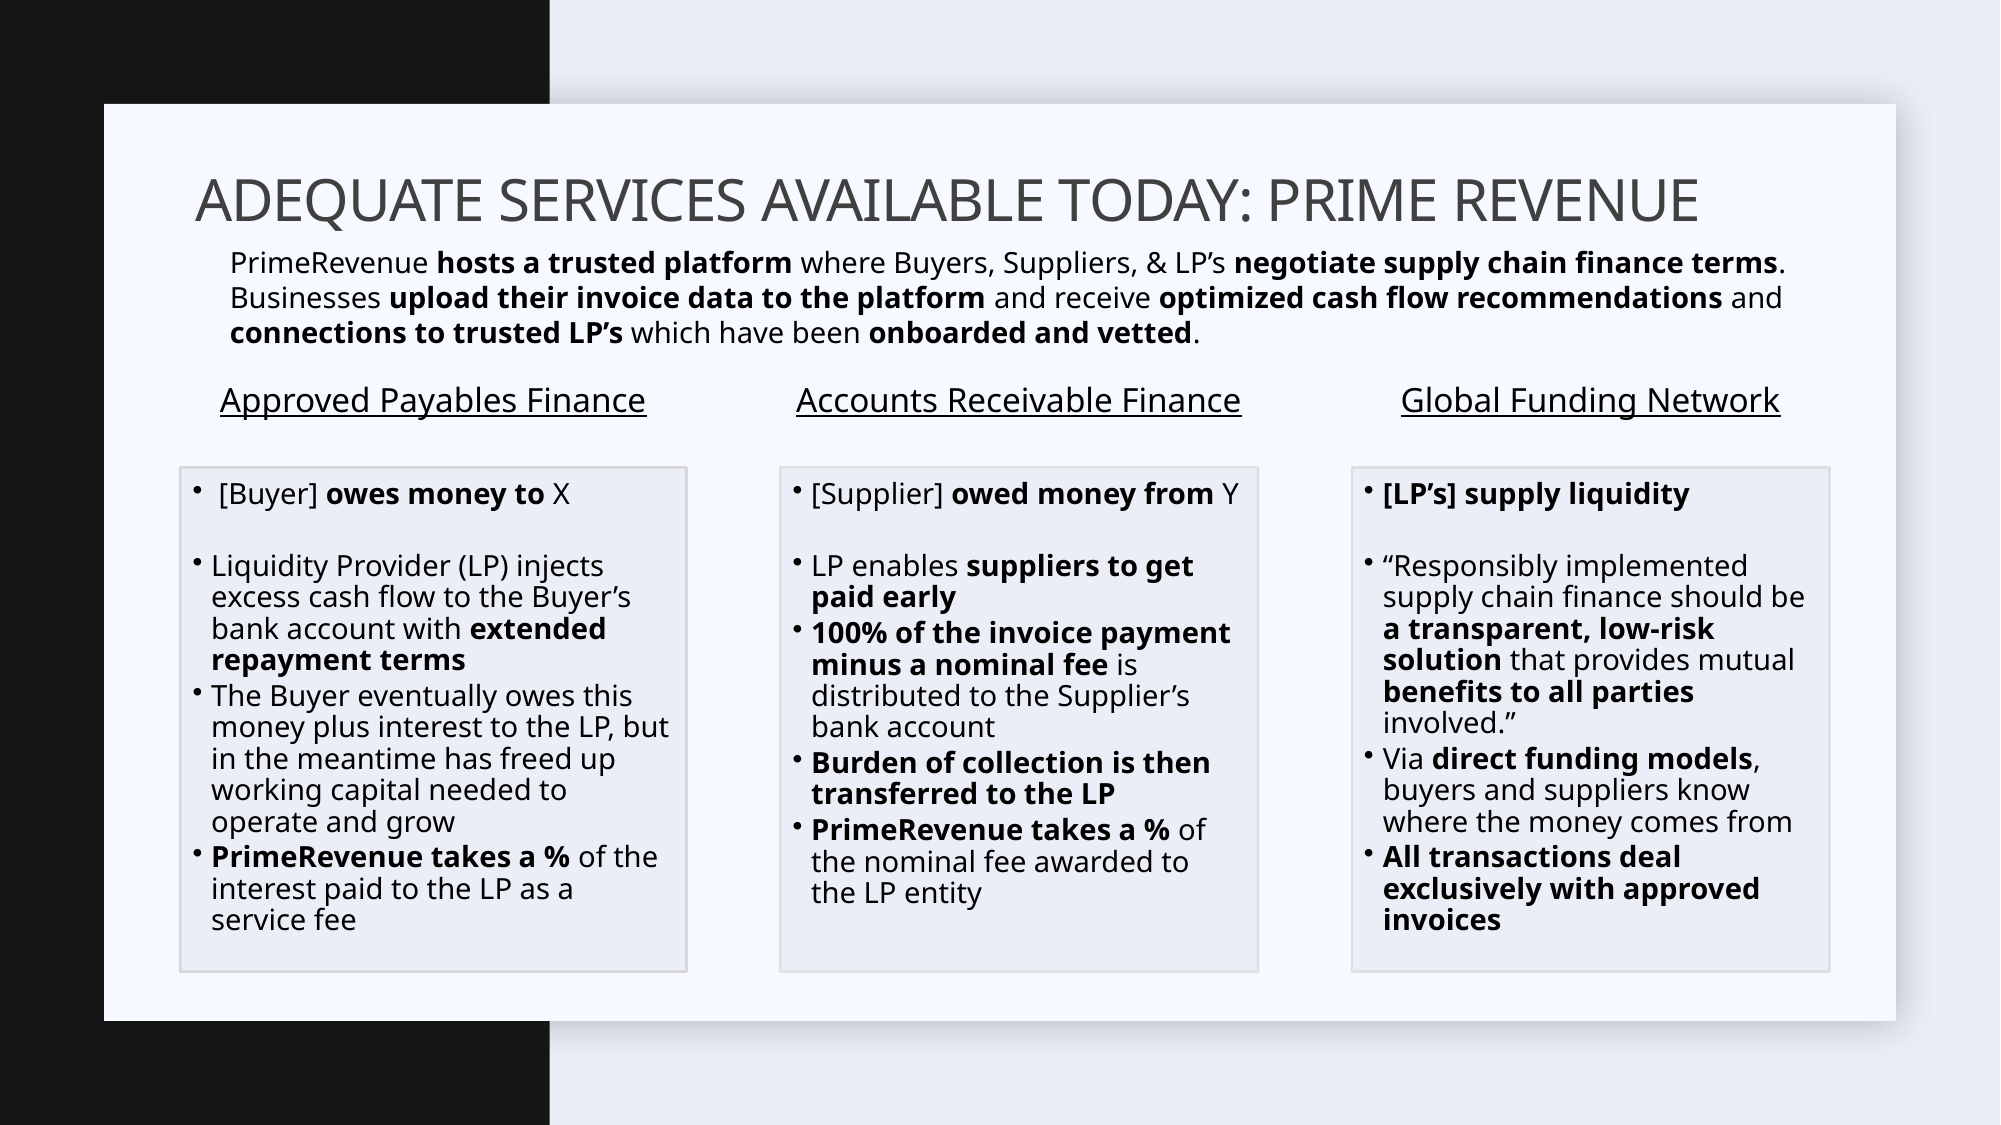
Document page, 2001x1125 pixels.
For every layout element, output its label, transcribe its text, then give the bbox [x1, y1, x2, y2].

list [179, 332, 1831, 975]
title Adequate services available today: Prime Revenue [180, 154, 1830, 251]
text_box PrimeRevenue hosts a trusted platform where Buyers, Suppliers, & LP’s negotiate supply chain finance terms. Businesses upload their invoice data to the platform and receive optimized cash flow recommendations and connections to trusted LP’s which have been onboarded and vetted. [215, 236, 1866, 357]
